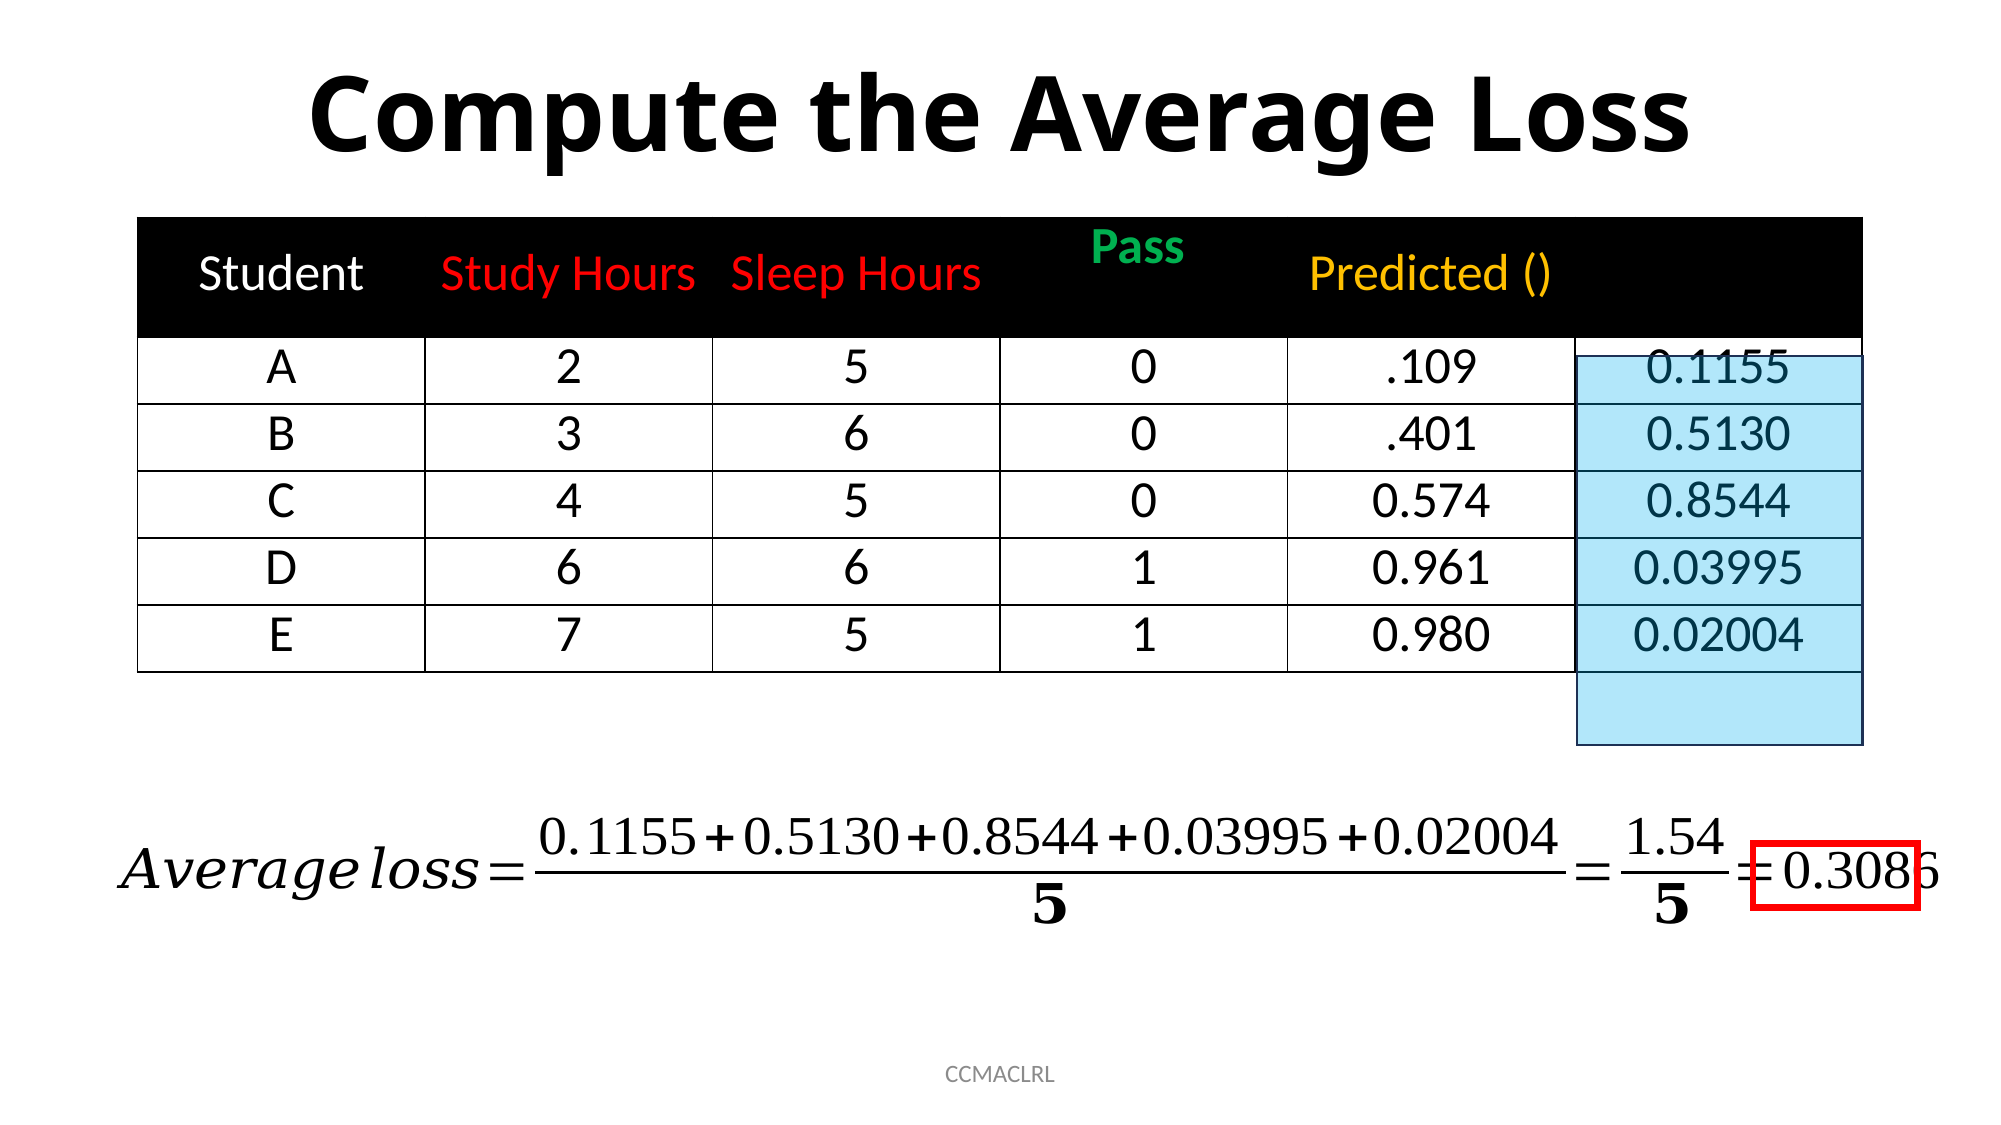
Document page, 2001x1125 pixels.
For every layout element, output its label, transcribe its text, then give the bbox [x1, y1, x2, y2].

text_box [1576, 355, 1864, 746]
text_box [1752, 842, 1918, 908]
text_box Compute the Average Loss [75, 53, 1925, 172]
footer CCMACLRL [662, 1042, 1338, 1103]
